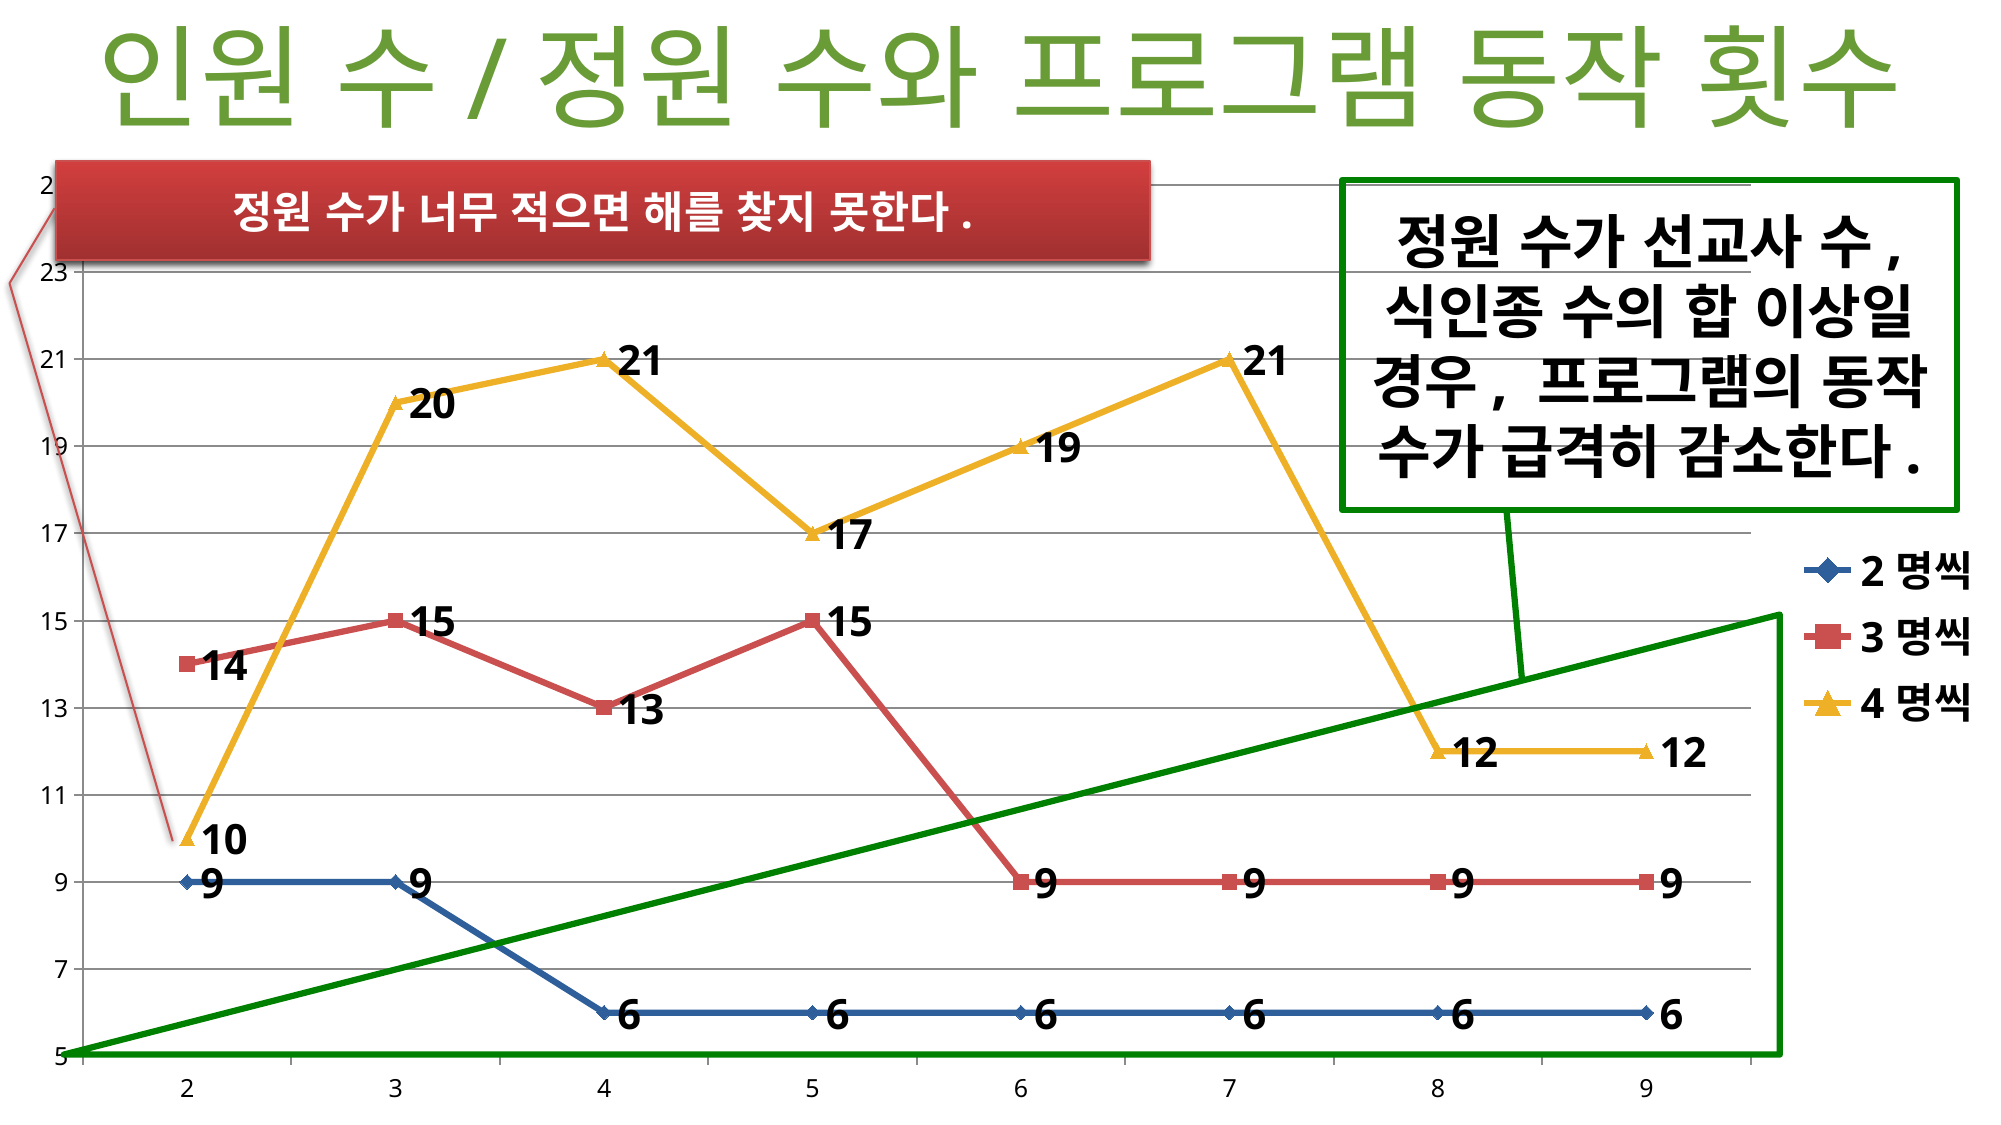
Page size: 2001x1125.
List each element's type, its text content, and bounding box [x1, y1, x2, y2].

chart [0, 147, 2000, 1125]
text_box 인원 수/정원 수와 프로그램 동작 횟수 [0, 0, 2000, 144]
